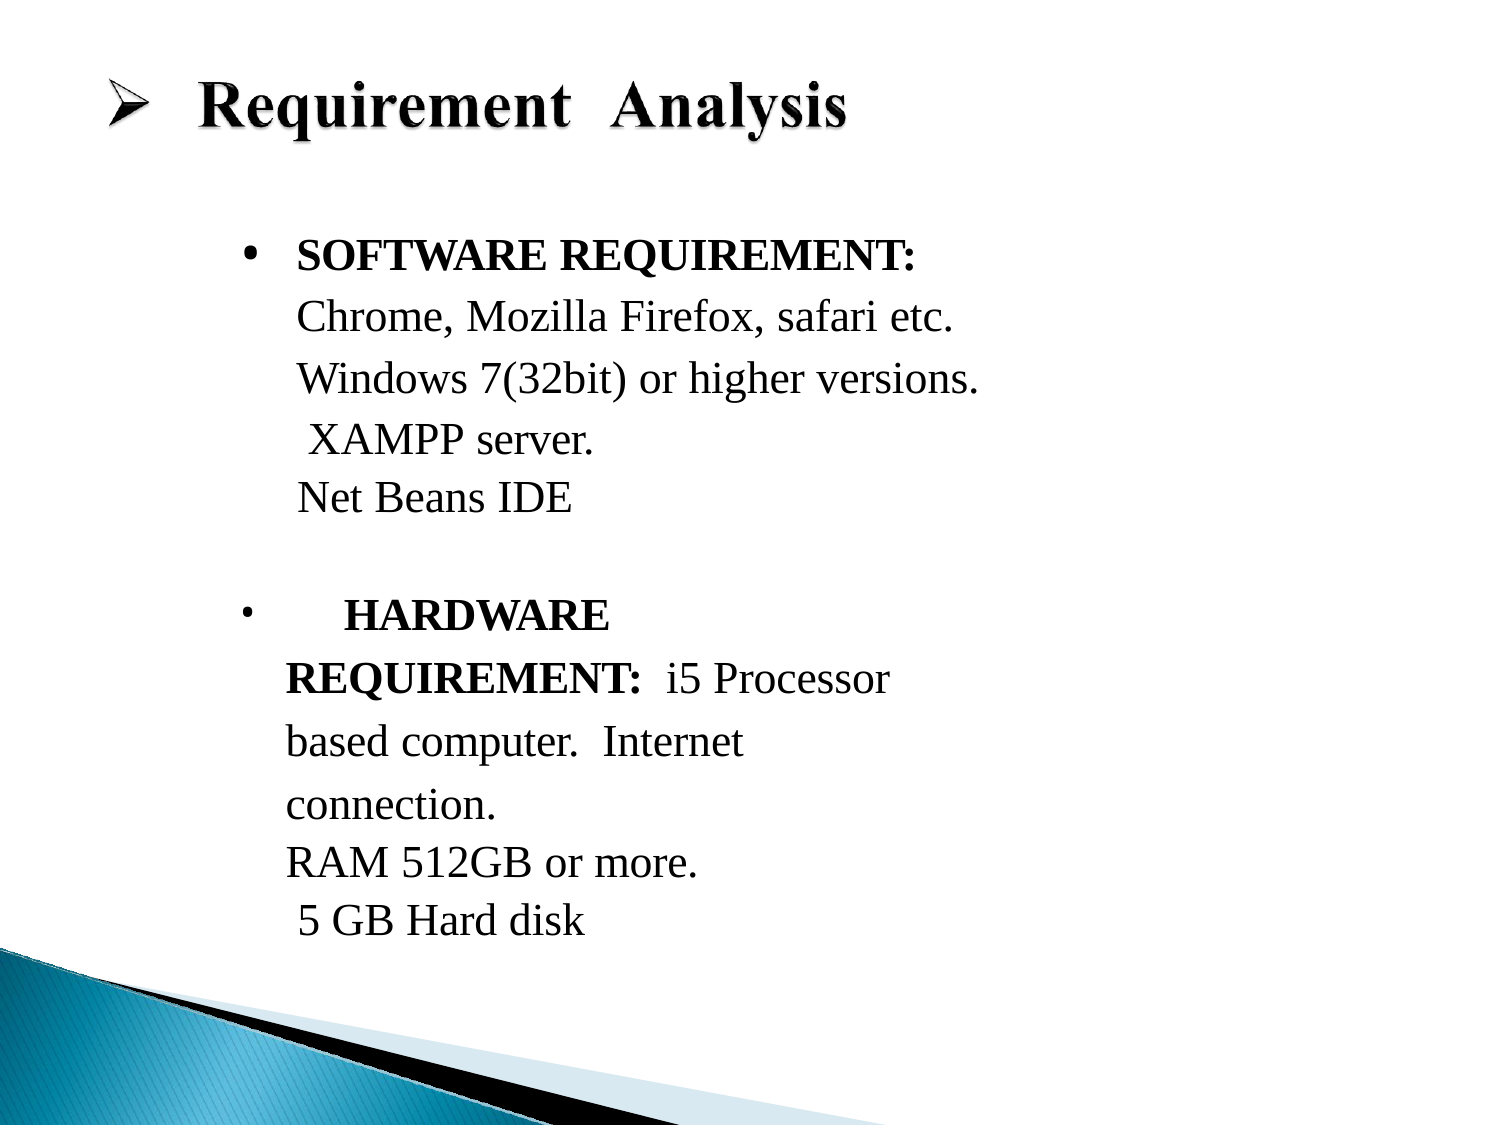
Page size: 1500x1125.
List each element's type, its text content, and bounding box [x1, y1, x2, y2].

picture [106, 77, 848, 145]
picture [0, 948, 558, 1125]
text_box SOFTWARE REQUIREMENT: Chrome, Mozilla Firefox, safari etc. Windows 7(32bit) or higher versions. XAMPP server. Net Beans IDE HARDWARE REQUIREMENT: i5 Processor based computer. Internet connection. RAM 512GB or more. 5 GB Hard disk [237, 210, 986, 945]
